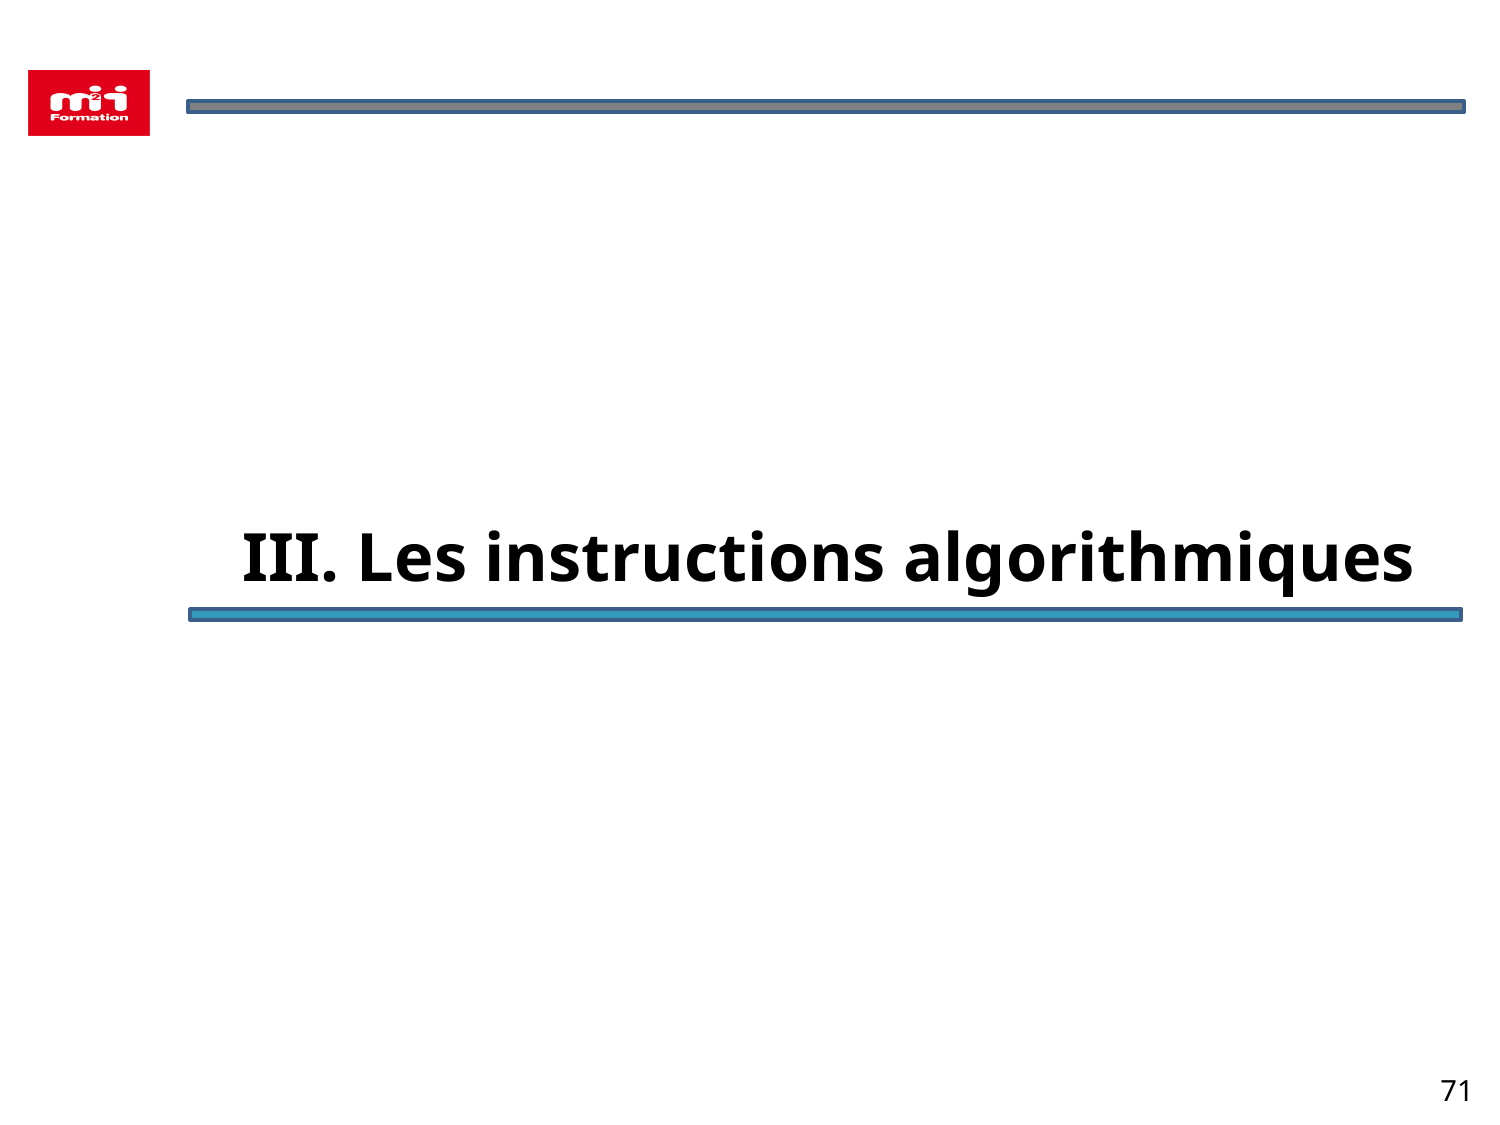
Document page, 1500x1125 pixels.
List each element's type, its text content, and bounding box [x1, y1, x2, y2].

picture [28, 70, 150, 136]
slide_number 71 [1414, 1065, 1500, 1125]
text_box III. Les instructions algorithmiques [141, 515, 1500, 596]
text_box [188, 607, 1463, 622]
